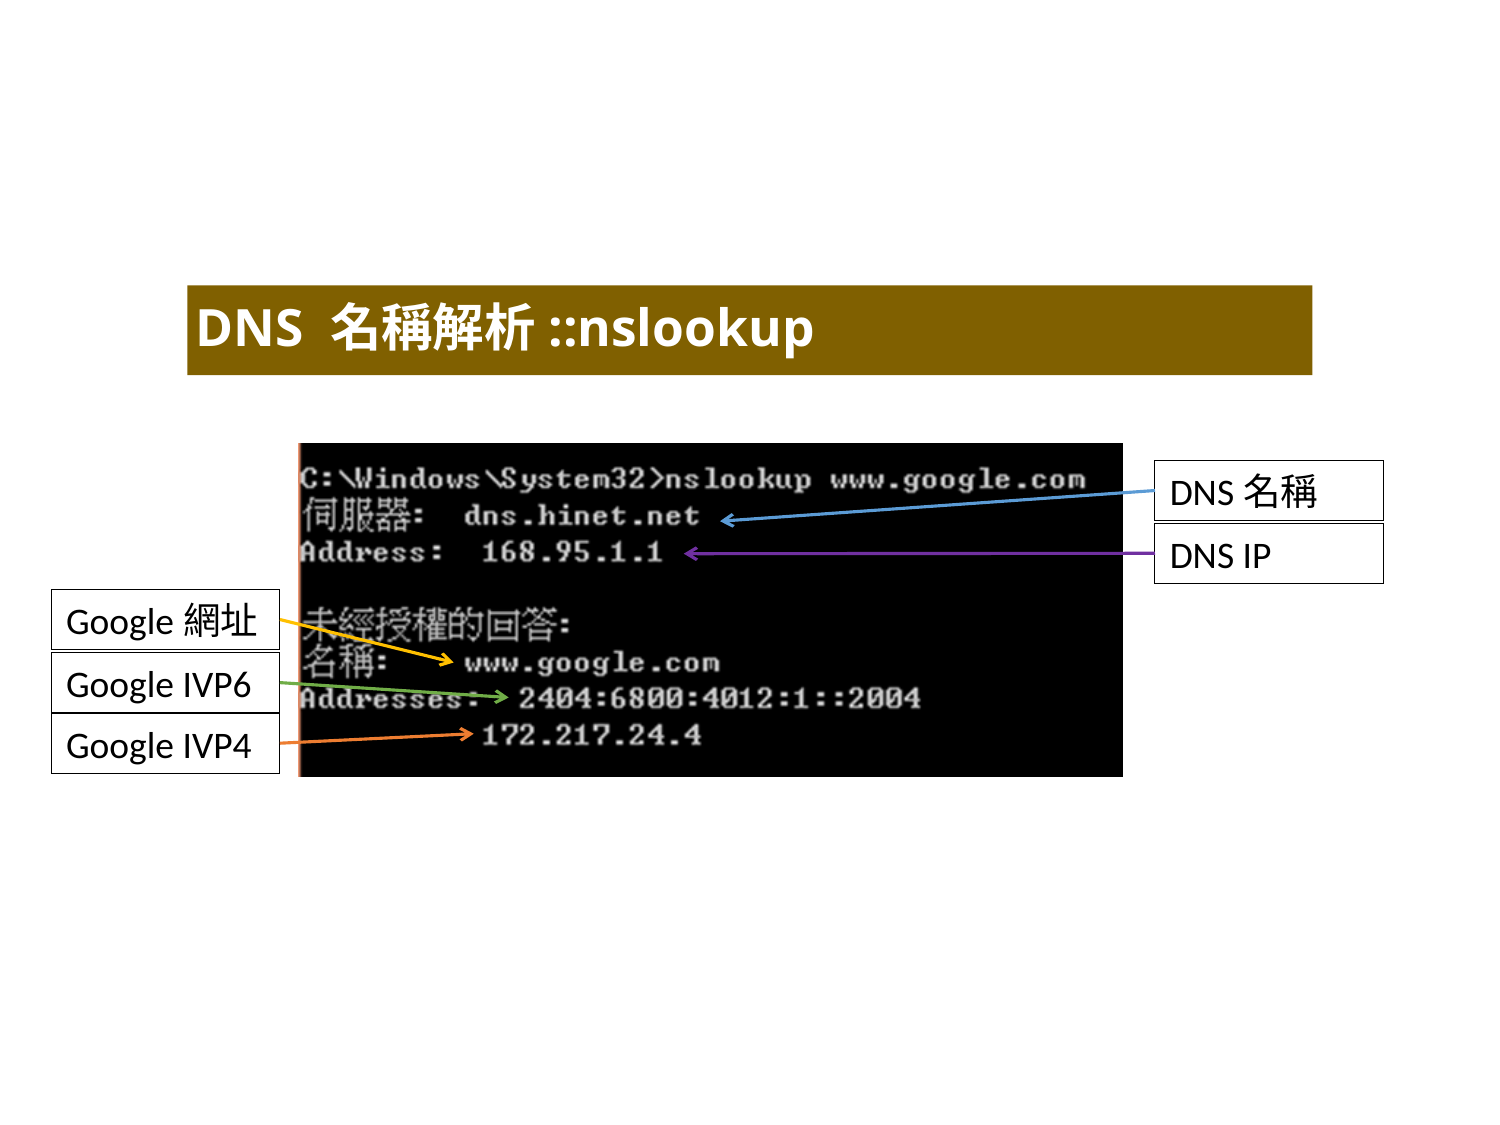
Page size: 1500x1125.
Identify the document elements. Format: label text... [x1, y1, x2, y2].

text_box Google IVP6 [51, 652, 280, 713]
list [298, 443, 1123, 777]
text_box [279, 733, 474, 744]
text_box DNS 名稱解析::nslookup [187, 285, 1313, 376]
text_box DNS名稱 [1154, 460, 1384, 521]
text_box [279, 682, 509, 698]
text_box Google網址 [51, 589, 280, 650]
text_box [719, 490, 1155, 522]
text_box Google IVP4 [51, 713, 280, 774]
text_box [279, 619, 454, 663]
text_box DNS IP [1154, 523, 1384, 584]
